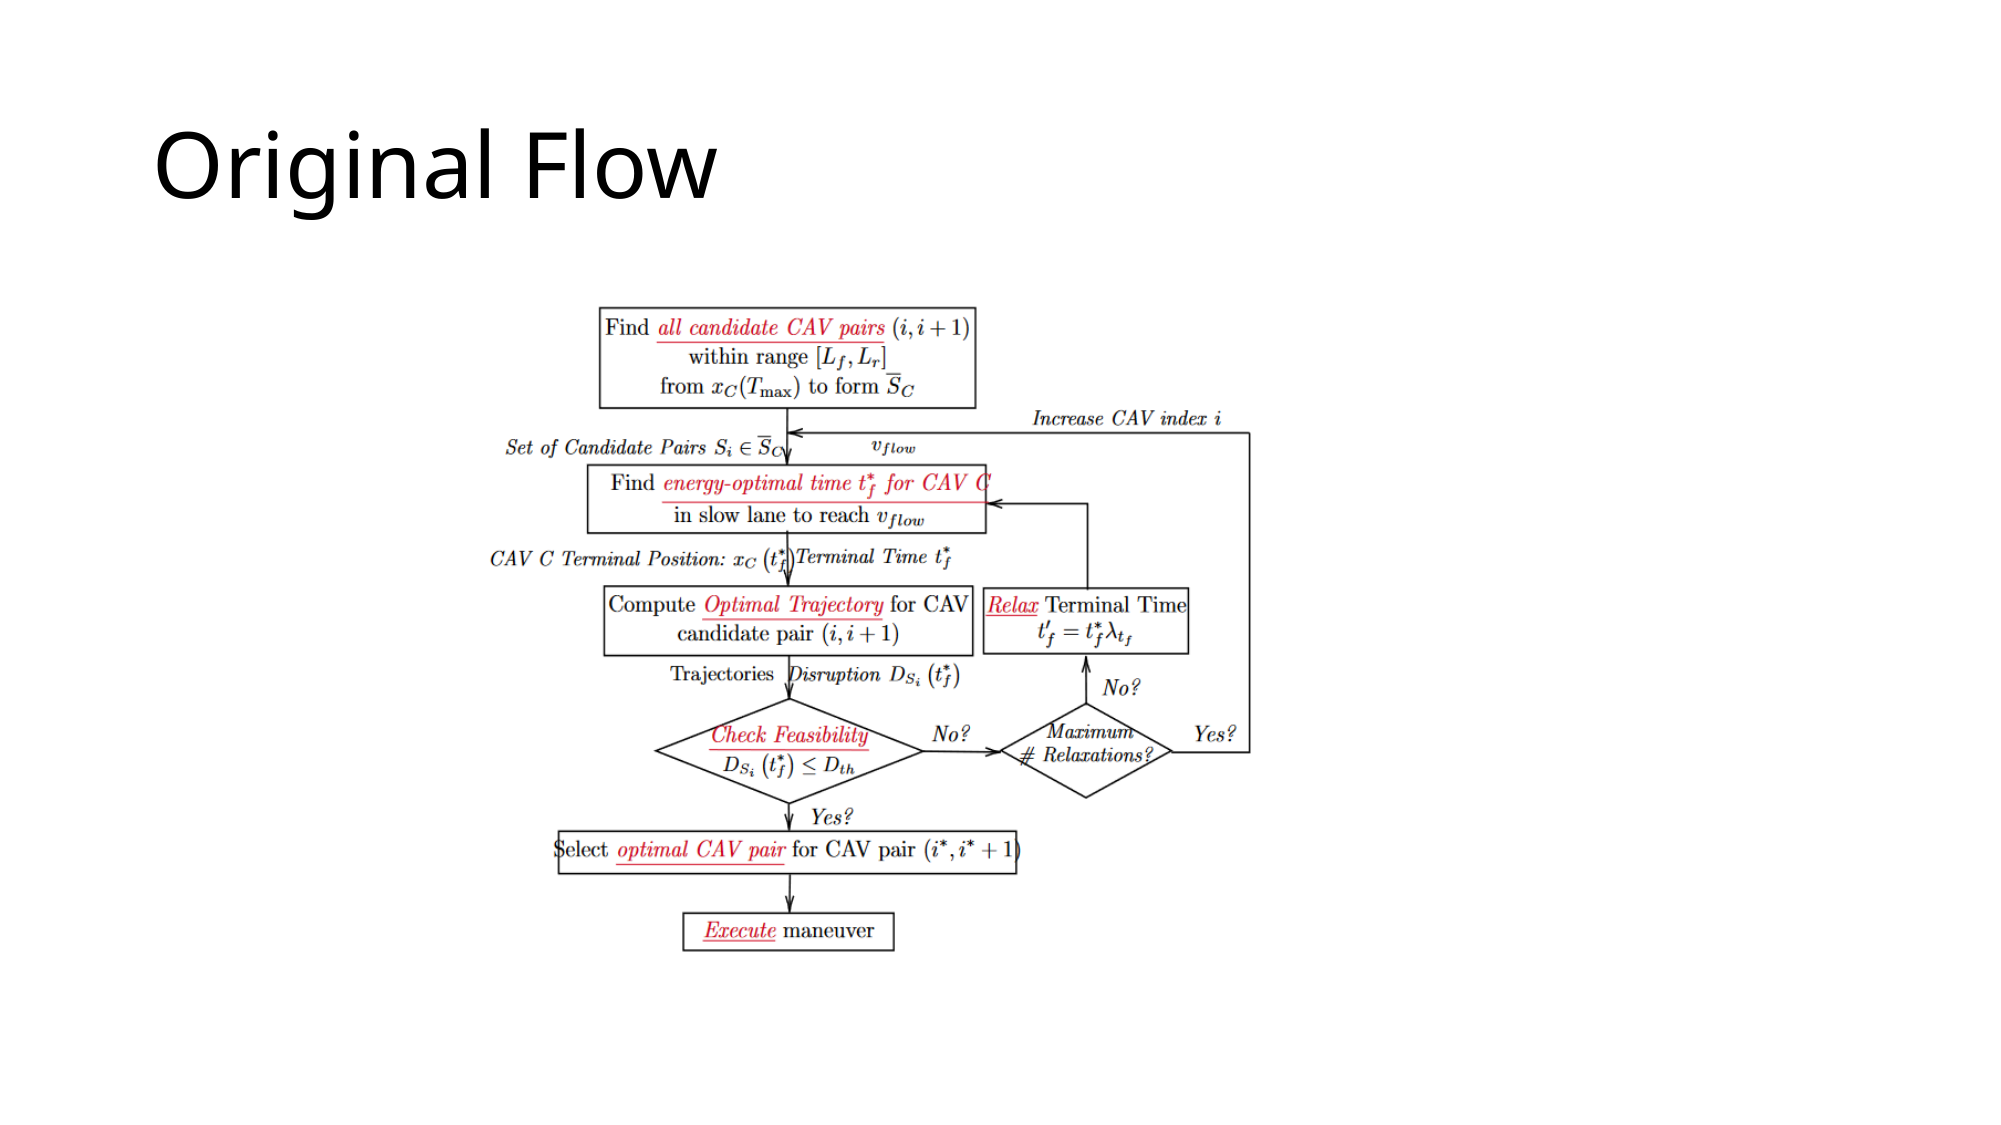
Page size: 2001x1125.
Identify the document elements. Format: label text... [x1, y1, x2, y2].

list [430, 262, 1282, 977]
title Original Flow [137, 59, 1863, 278]
